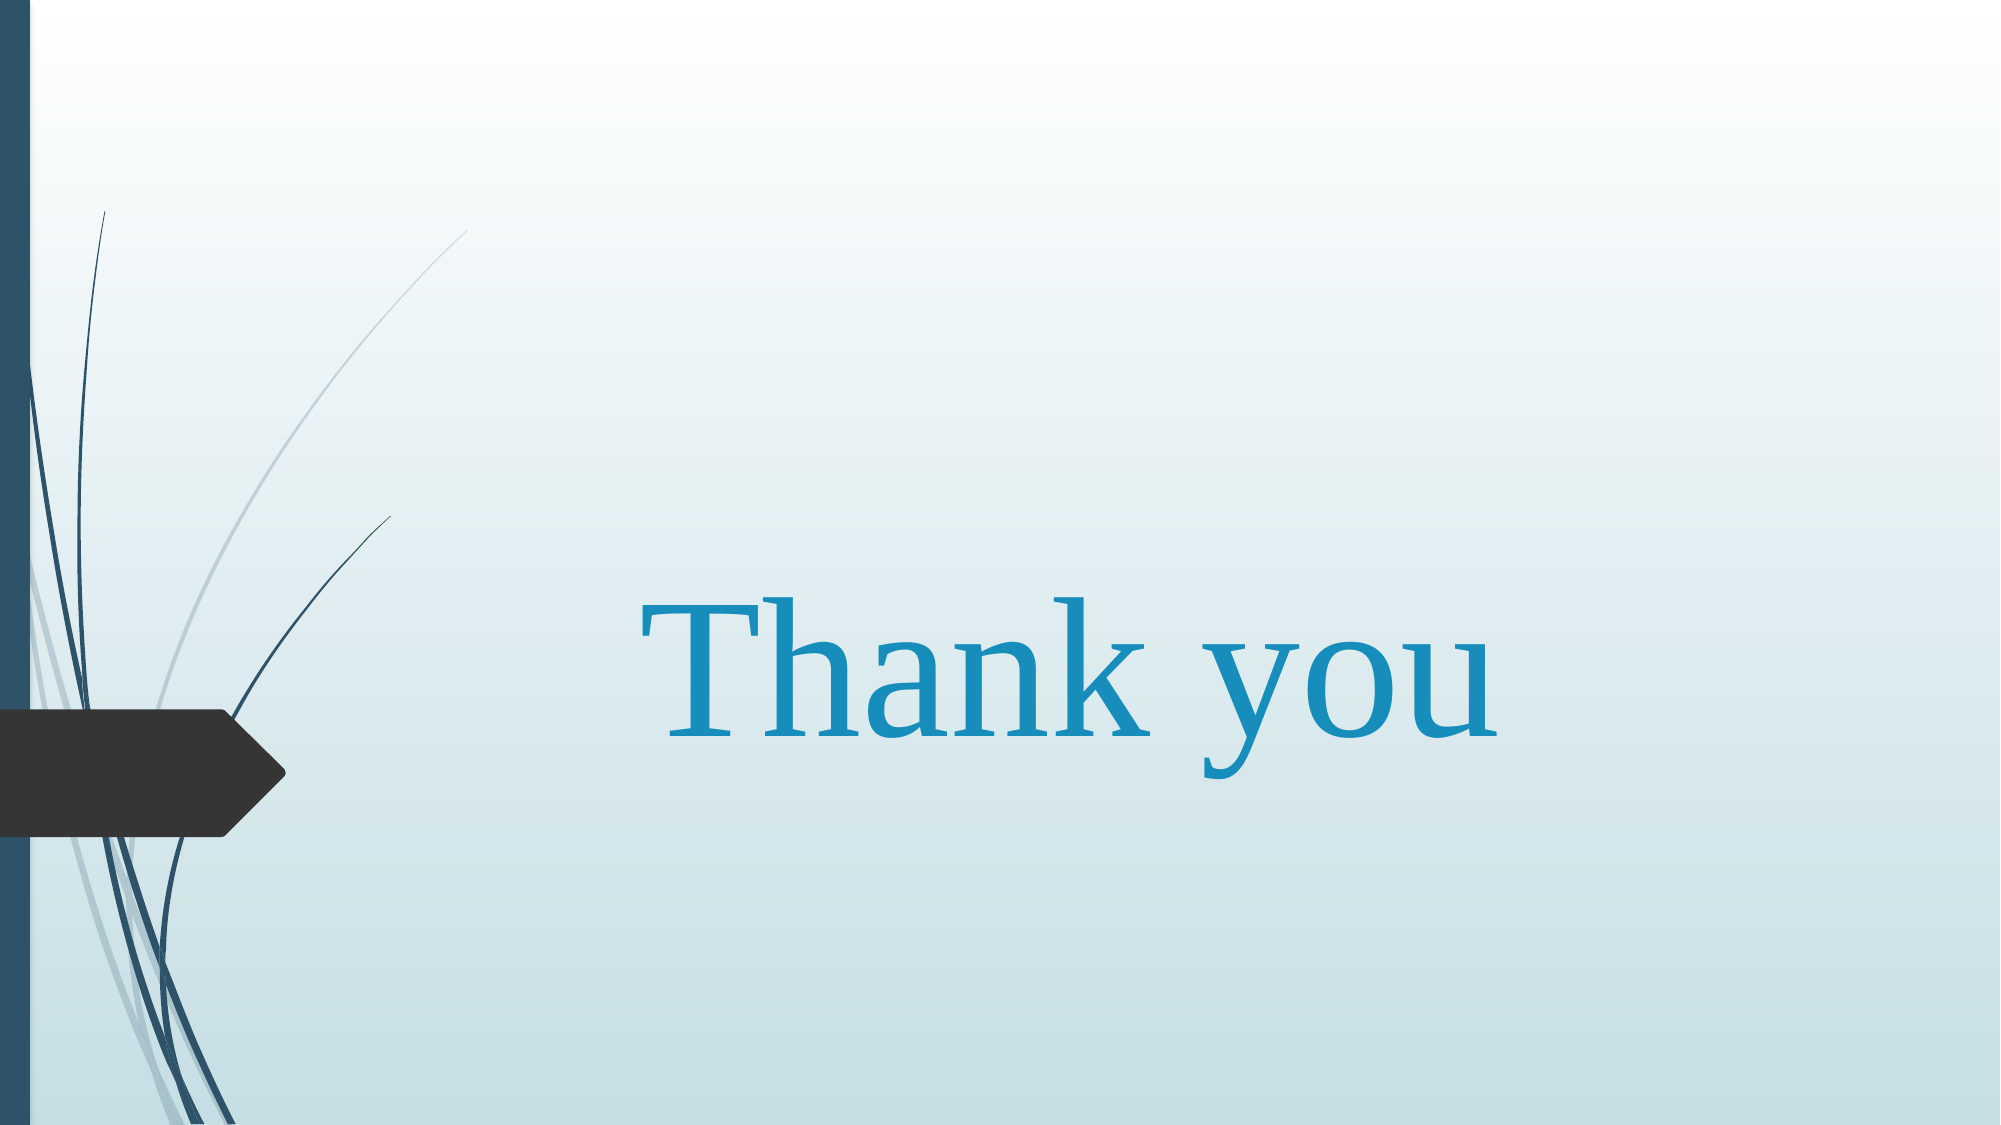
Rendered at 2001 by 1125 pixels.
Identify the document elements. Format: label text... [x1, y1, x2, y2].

title Thank you [424, 412, 1888, 784]
